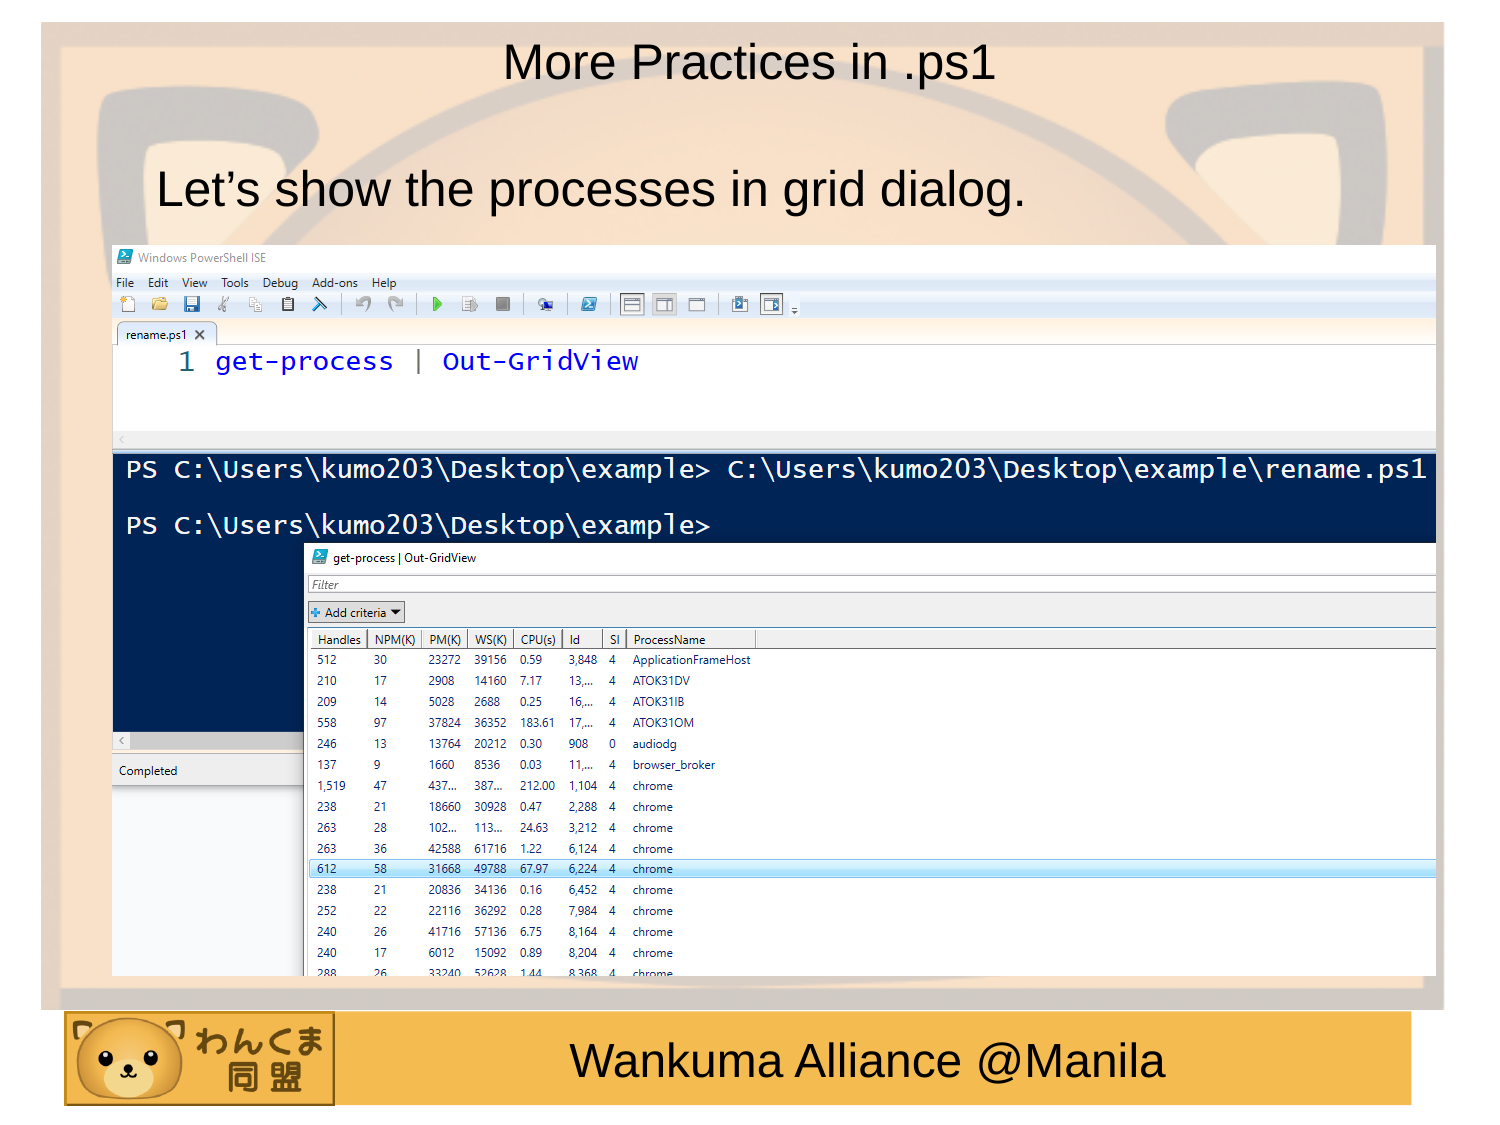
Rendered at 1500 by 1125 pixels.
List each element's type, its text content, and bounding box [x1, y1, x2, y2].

text_box More Practices in .ps1 [395, 21, 1105, 110]
picture [64, 1011, 335, 1106]
text_box Let’s show the processes in grid dialog. [141, 149, 1465, 274]
picture [41, 22, 1447, 1010]
